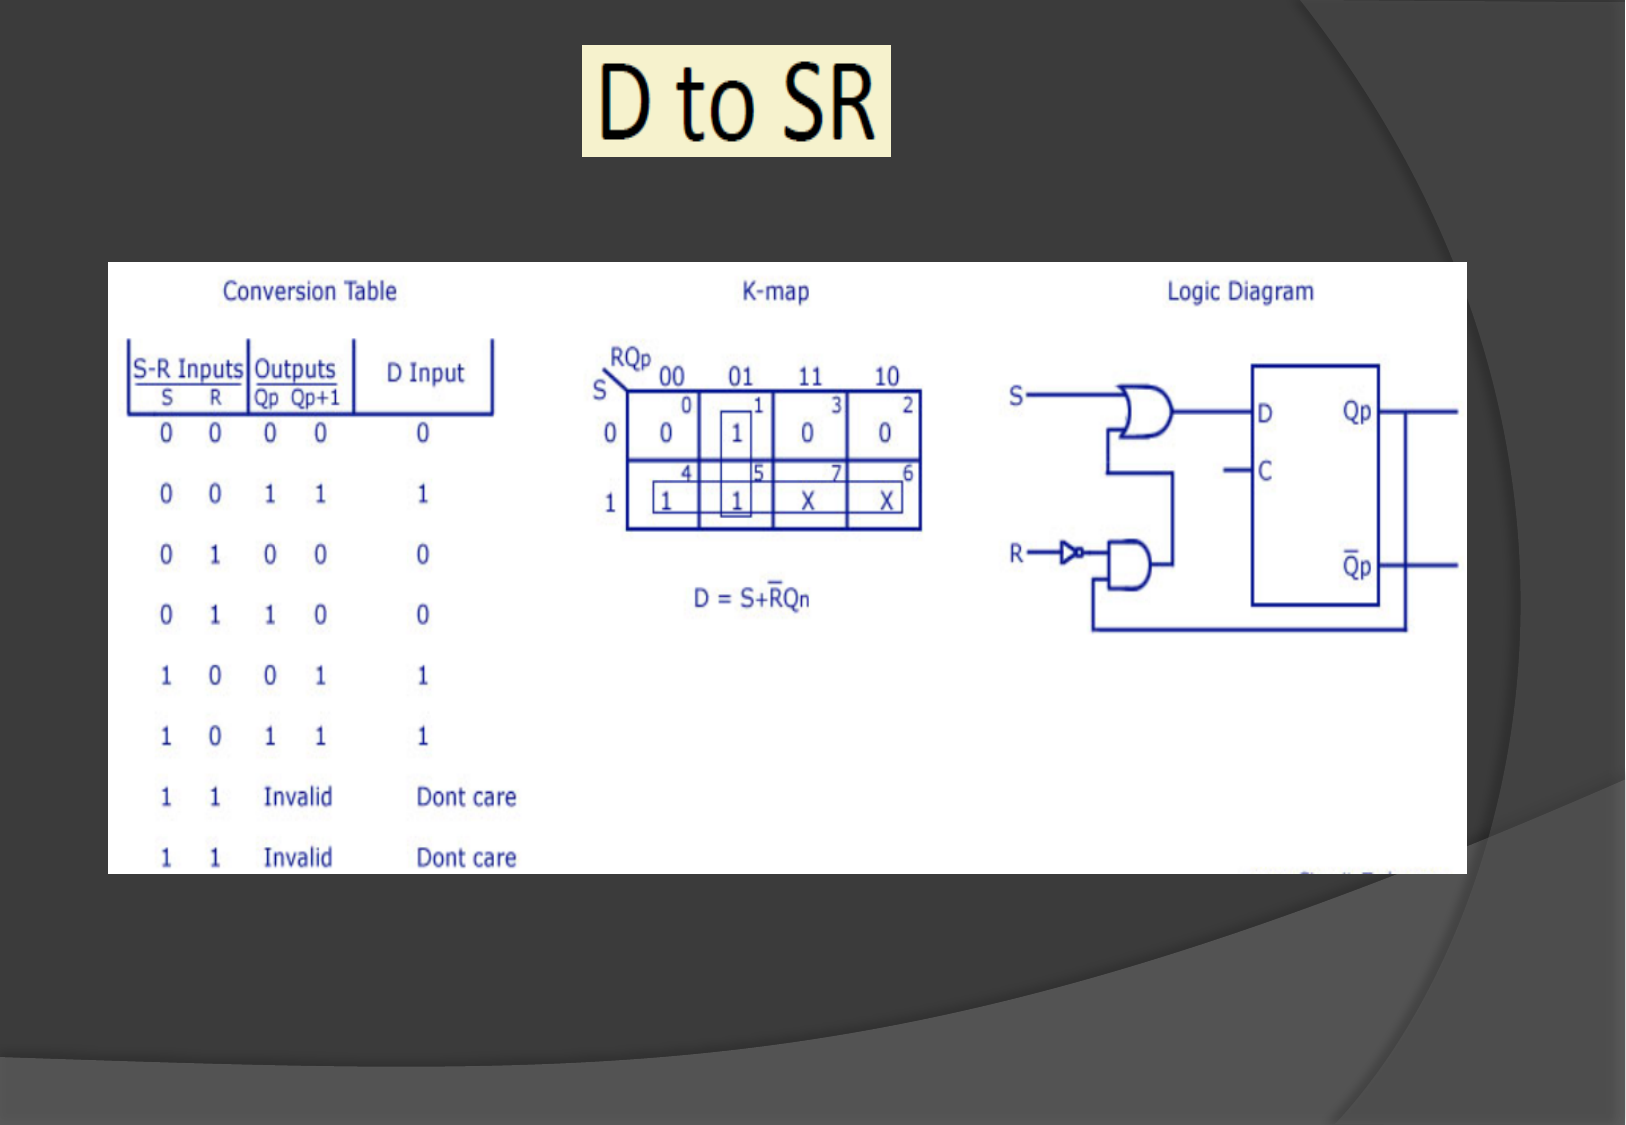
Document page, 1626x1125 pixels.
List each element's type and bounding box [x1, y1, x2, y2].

picture [582, 45, 891, 157]
picture [108, 262, 1468, 874]
